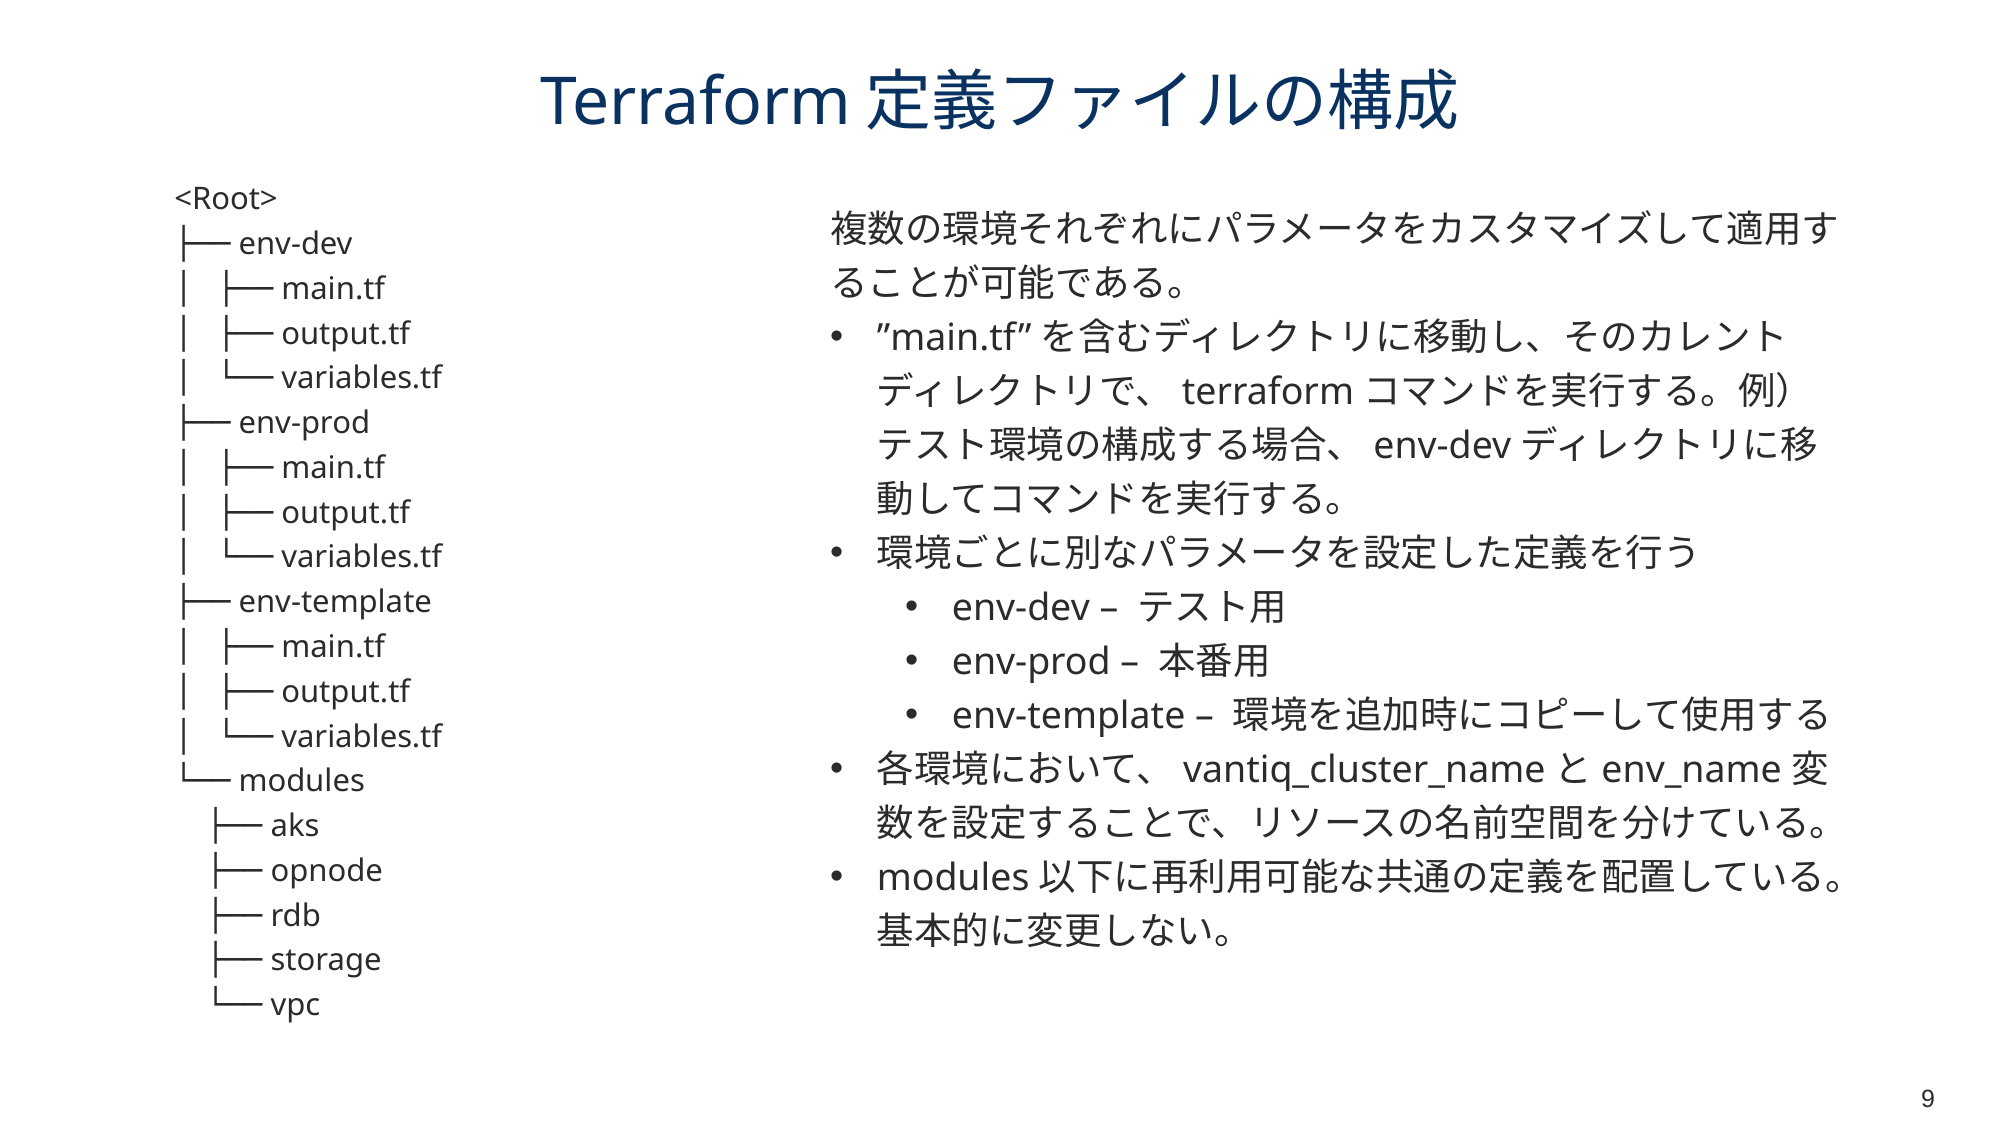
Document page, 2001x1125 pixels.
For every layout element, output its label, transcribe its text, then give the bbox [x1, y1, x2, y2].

text_box <Root> ├── env-dev │ ├── main.tf │ ├── output.tf │ └── variables.tf ├── env-prod │ ├── main.tf │ ├── output.tf │ └── variables.tf ├── env-template │ ├── main.tf │ ├── output.tf │ └── variables.tf └── modules ├── aks ├── opnode ├── rdb ├── storage └── vpc [159, 163, 684, 1038]
title Terraform定義ファイルの構成 [137, 59, 1863, 147]
text_box 複数の環境それぞれにパラメータをカスタマイズして適用することが可能である。 ”main.tf”を含むディレクトリに移動し、そのカレントディレクトリで、terraformコマンドを実行する。例）テスト環境の構成する場合、env-devディレクトリに移動してコマンドを実行する。 環境ごとに別なパラメータを設定した定義を行う env-dev – テスト用 env-prod – 本番用 env-template – 環境を追加時にコピーして使用する 各環境において、vantiq_cluster_nameとenv_name変数を設定することで、リソースの名前空間を分けている。 modules以下に再利用可能な共通の定義を配置している。基本的に変更しない。 [814, 188, 1863, 1063]
slide_number 9 [1906, 1075, 1976, 1109]
